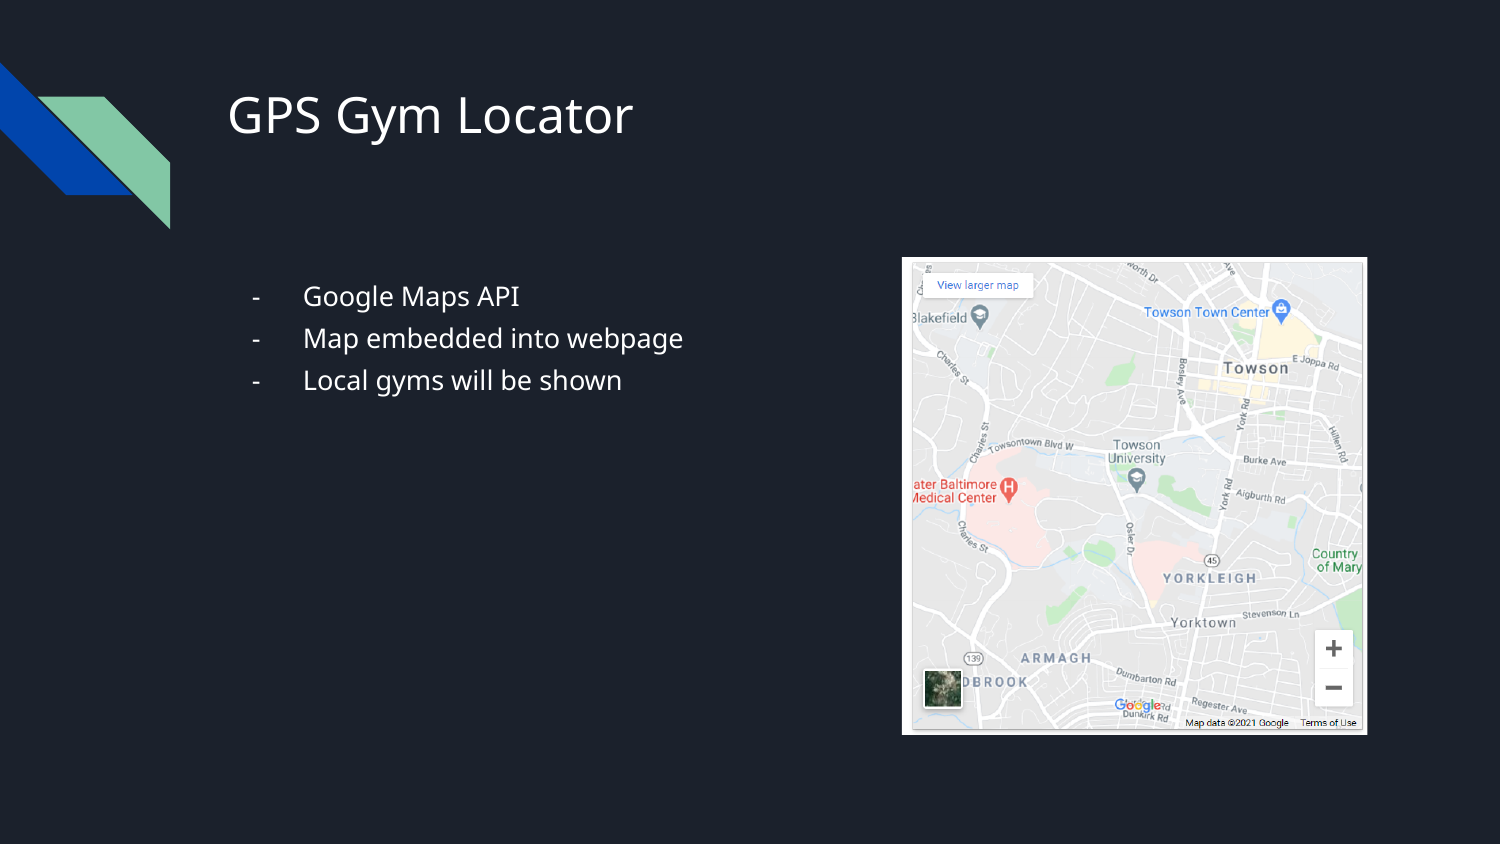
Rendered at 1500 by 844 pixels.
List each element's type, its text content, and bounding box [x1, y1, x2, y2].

list Google Maps API Map embedded into webpage Local gyms will be shown [212, 257, 899, 735]
picture [901, 256, 1368, 735]
title GPS Gym Locator [212, 64, 1368, 215]
